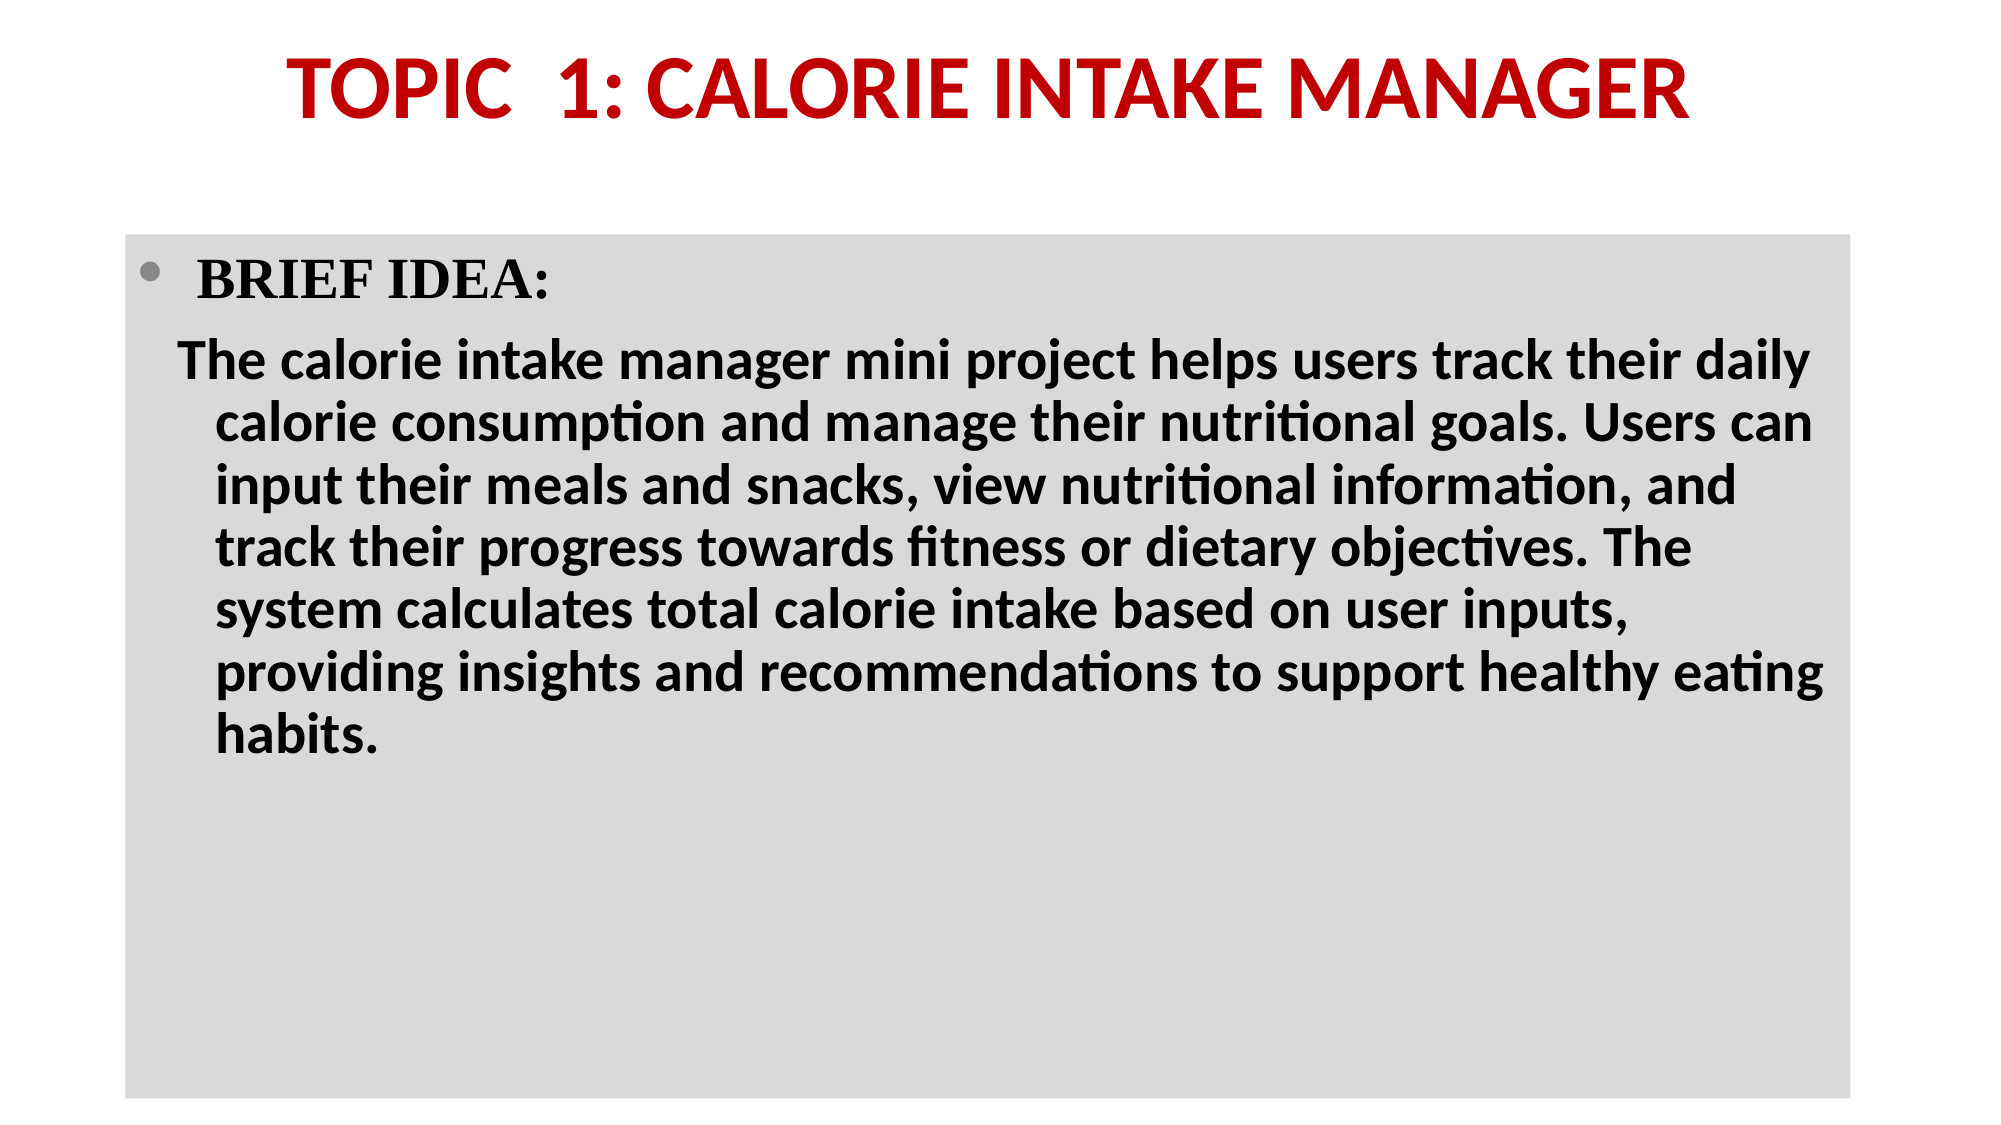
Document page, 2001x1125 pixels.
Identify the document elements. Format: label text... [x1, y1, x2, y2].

text_box BRIEF IDEA: The calorie intake manager mini project helps users track their daily calorie consumption and manage their nutritional goals. Users can input their meals and snacks, view nutritional information, and track their progress towards fitness or dietary objectives. The system calculates total calorie intake based on user inputs, providing insights and recommendations to support healthy eating habits. [125, 234, 1851, 1099]
title TOPIC 1: CALORIE INTAKE MANAGER [137, 28, 1863, 143]
